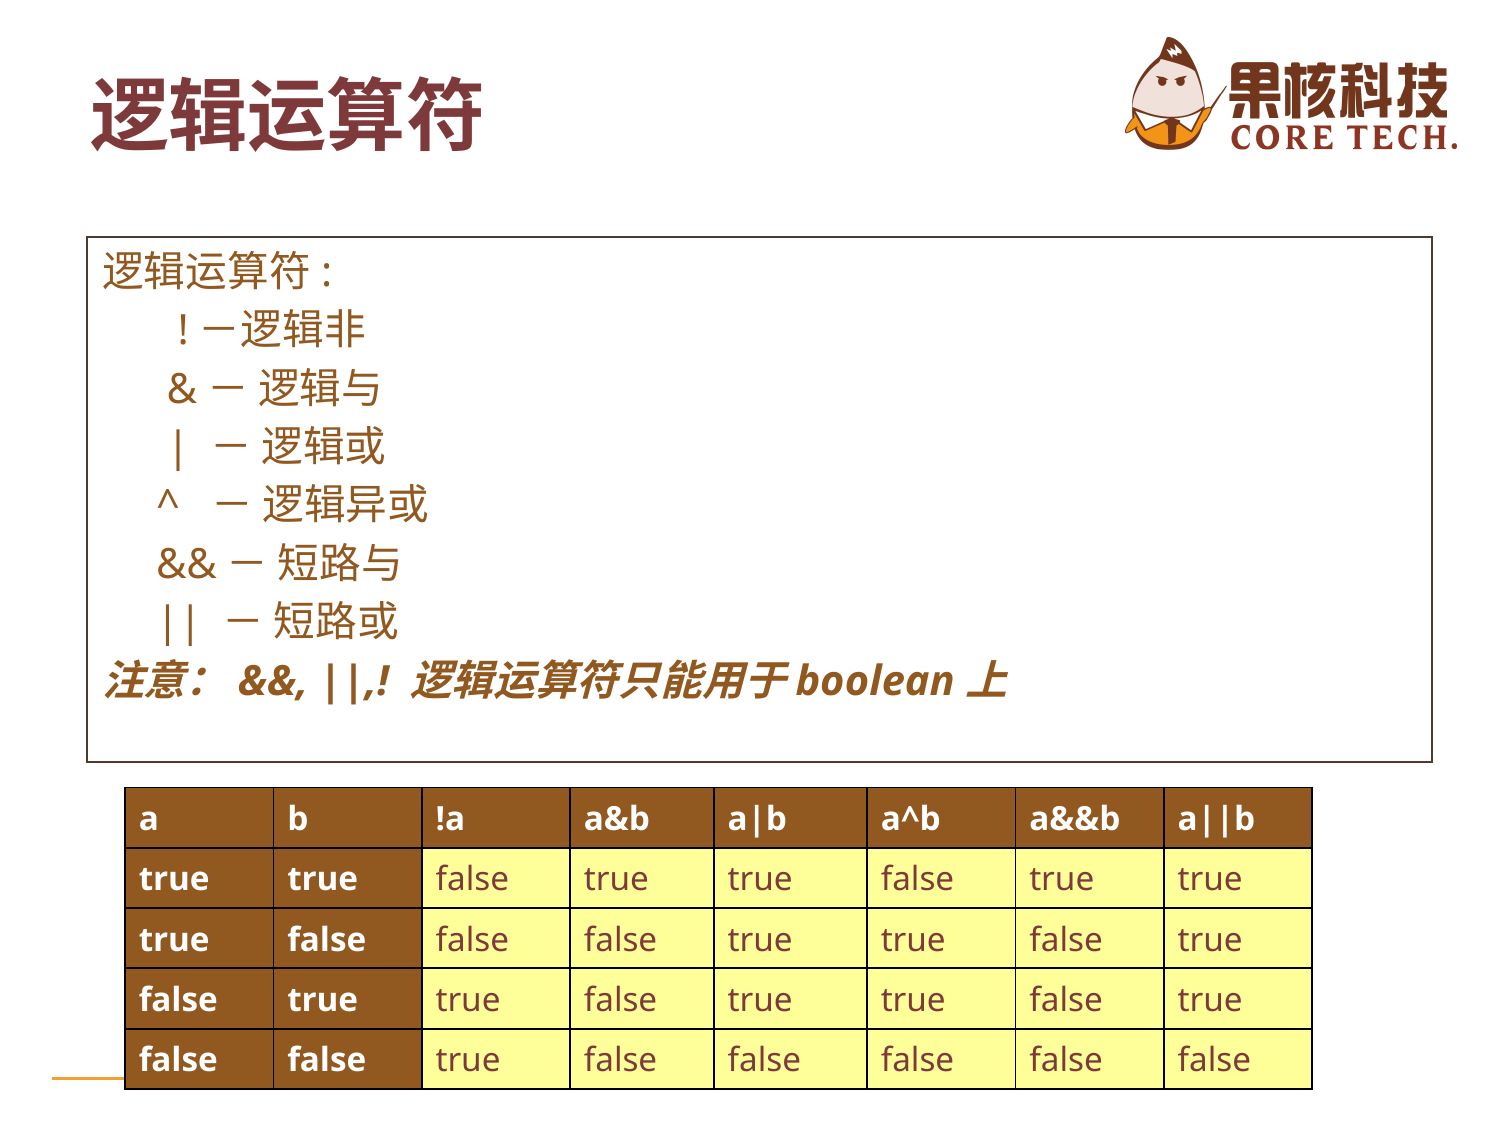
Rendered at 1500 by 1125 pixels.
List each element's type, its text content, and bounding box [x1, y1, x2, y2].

table_cell false [868, 849, 1015, 907]
table_cell false [1016, 969, 1163, 1028]
table_cell false [571, 1030, 713, 1088]
table_header a&&b [1016, 788, 1163, 847]
table_cell true [1016, 849, 1163, 907]
table_cell true [868, 909, 1015, 967]
table_cell true [715, 909, 866, 967]
table_cell true [868, 969, 1015, 1028]
title 逻辑运算符 [74, 44, 1101, 176]
table_cell false [274, 909, 421, 967]
picture [1125, 37, 1457, 150]
table_header !a [423, 788, 569, 847]
table_cell false [1016, 909, 1163, 967]
table_cell false [274, 1030, 421, 1088]
table_cell true [1165, 849, 1311, 907]
table_header a [126, 788, 273, 847]
text_box 逻辑运算符: !－逻辑非 &－ 逻辑与 | － 逻辑或 ^ － 逻辑异或 &&－ 短路与 || － 短路或 注意：&&, ||,! 逻辑运算符只能用于boolean上 [87, 237, 1433, 763]
table_cell true [126, 849, 273, 907]
table_cell false [715, 1030, 866, 1088]
table_header a&b [571, 788, 713, 847]
table_cell false [1016, 1030, 1163, 1088]
table_cell false [126, 1030, 273, 1088]
table_header b [274, 788, 421, 847]
table_cell true [571, 849, 713, 907]
table_cell true [715, 969, 866, 1028]
table_header a|b [715, 788, 866, 847]
table_cell true [1165, 969, 1311, 1028]
table_cell true [423, 1030, 569, 1088]
table_cell false [126, 969, 273, 1028]
table_cell true [274, 969, 421, 1028]
table_cell true [126, 909, 273, 967]
table_header a^b [868, 788, 1015, 847]
table_cell false [423, 849, 569, 907]
table_cell false [868, 1030, 1015, 1088]
table_header a||b [1165, 788, 1311, 847]
table_cell true [274, 849, 421, 907]
table_cell false [423, 909, 569, 967]
table_cell true [423, 969, 569, 1028]
table_cell true [715, 849, 866, 907]
table_cell false [571, 969, 713, 1028]
table_cell true [1165, 909, 1311, 967]
table_cell false [1165, 1030, 1311, 1088]
table_cell false [571, 909, 713, 967]
